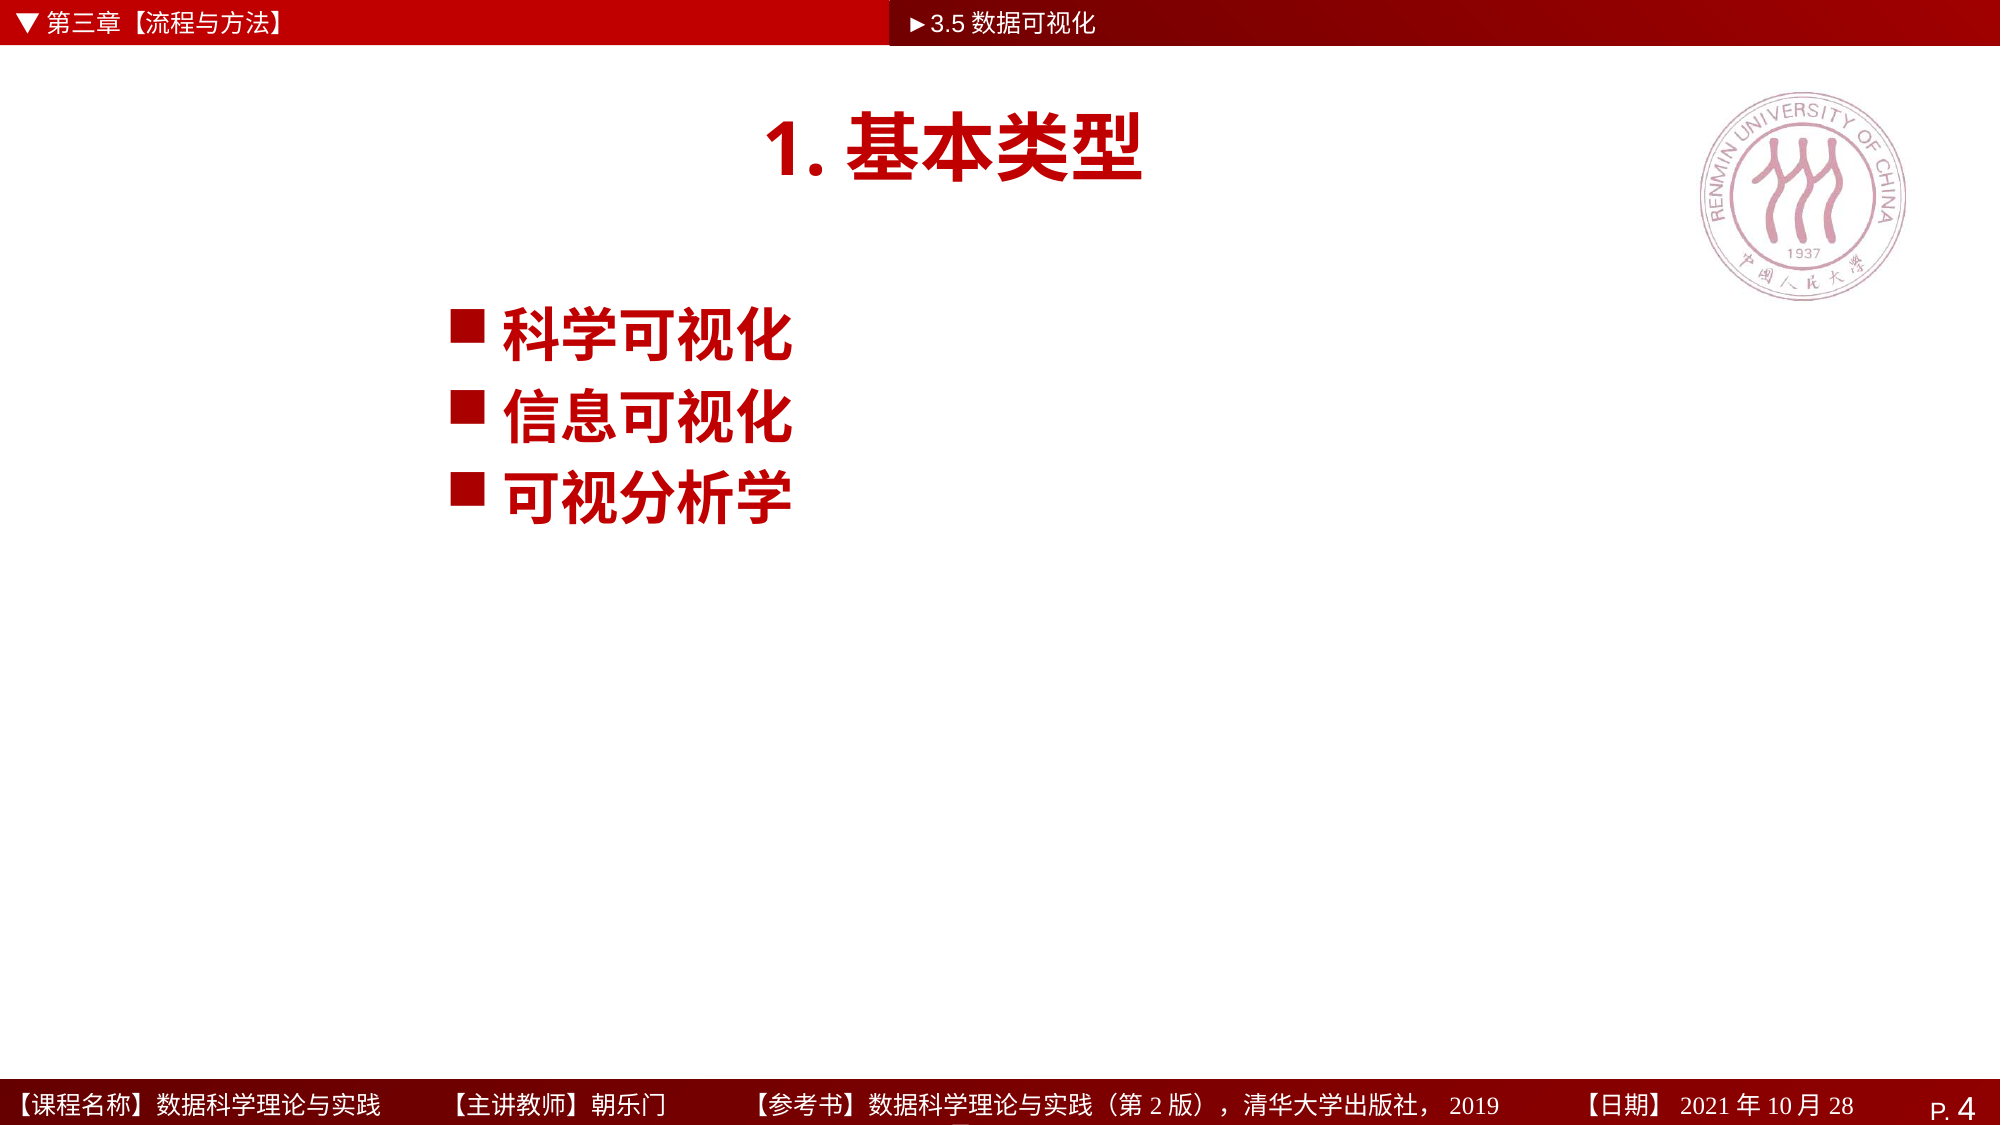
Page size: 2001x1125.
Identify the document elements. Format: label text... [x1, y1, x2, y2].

list ►3.5数据可视化 [890, 0, 1249, 43]
list ▼第三章【流程与方法】 [0, 0, 725, 43]
picture [1696, 89, 1910, 304]
title 1.基本类型 [362, 77, 1546, 213]
list 科学可视化 信息可视化 可视分析学 [430, 290, 1546, 633]
